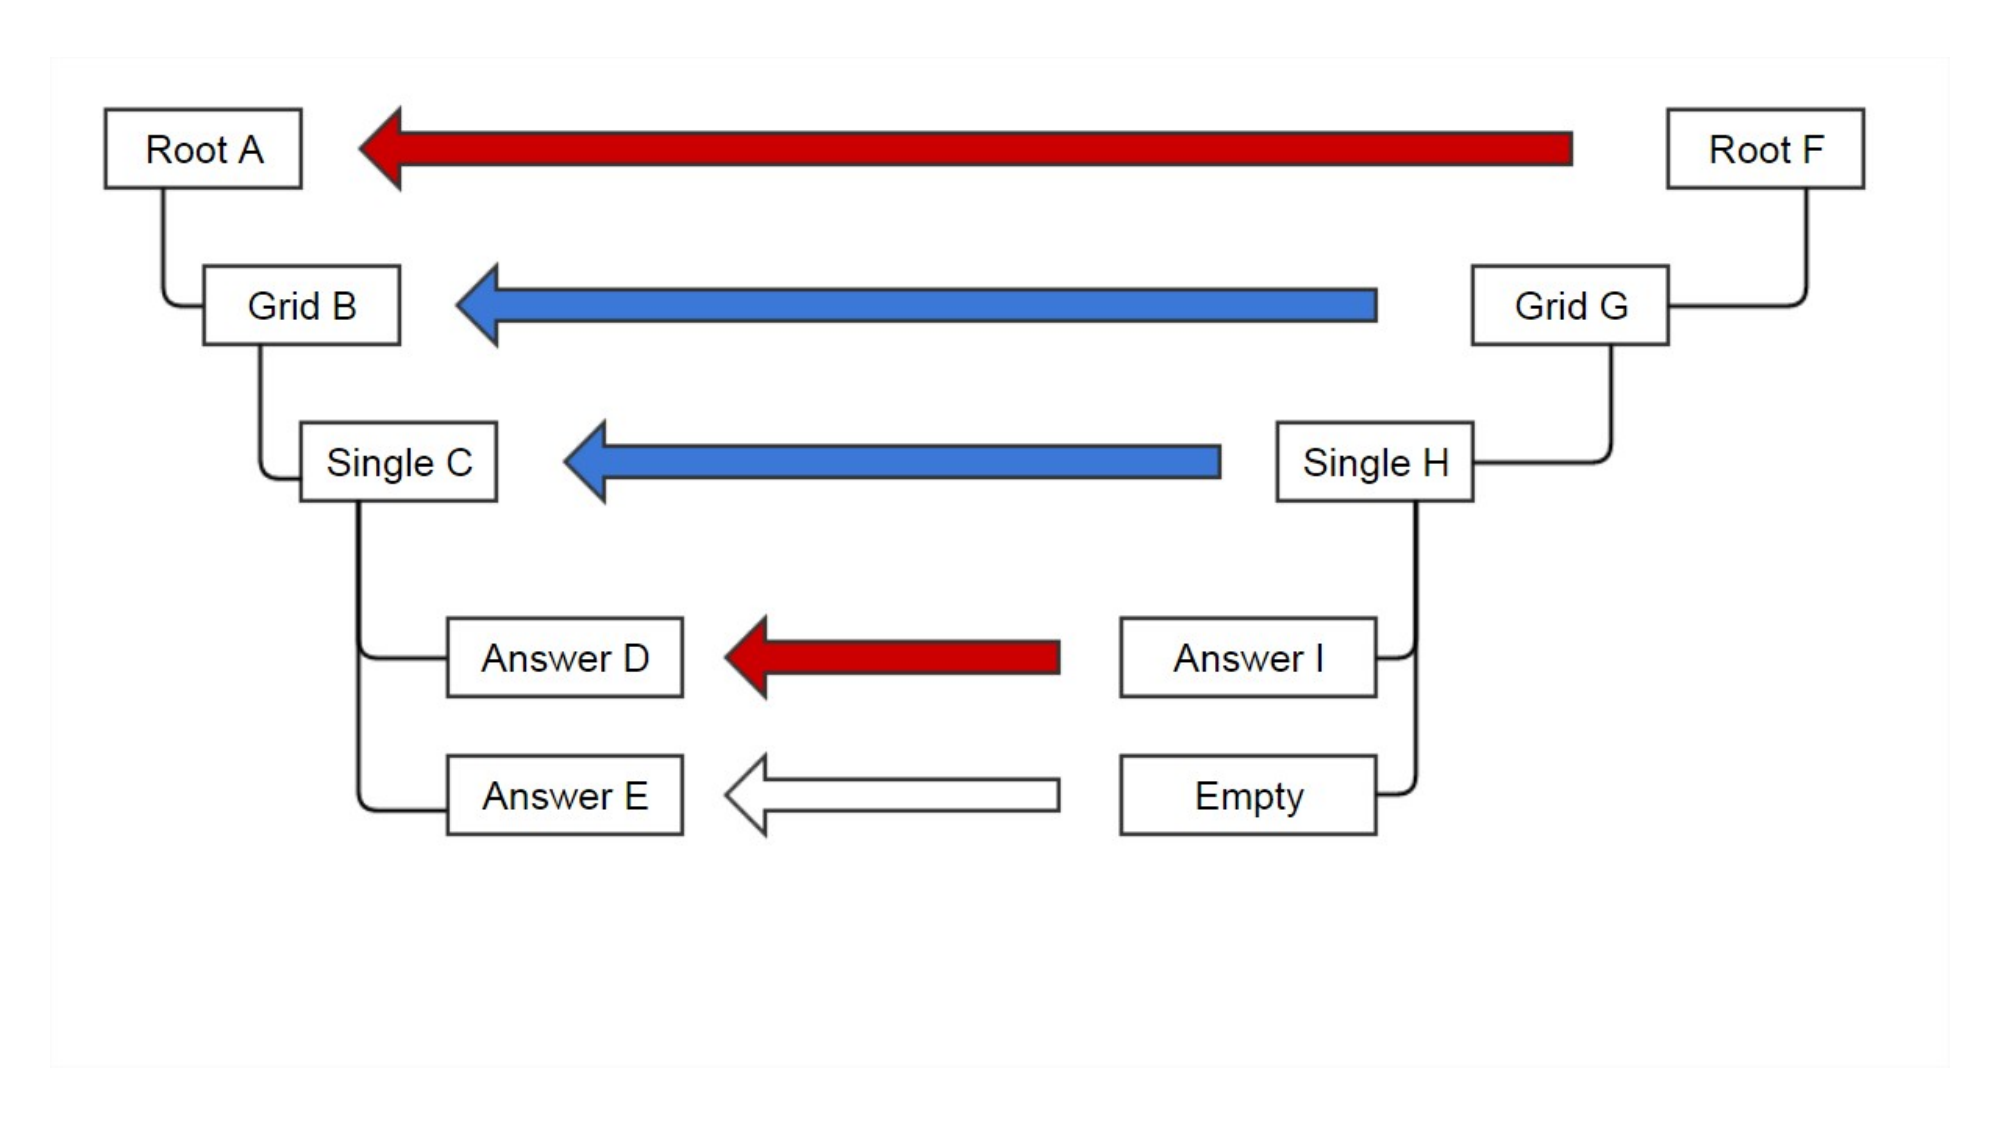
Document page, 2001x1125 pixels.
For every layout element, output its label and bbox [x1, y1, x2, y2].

picture [49, 57, 1950, 1068]
